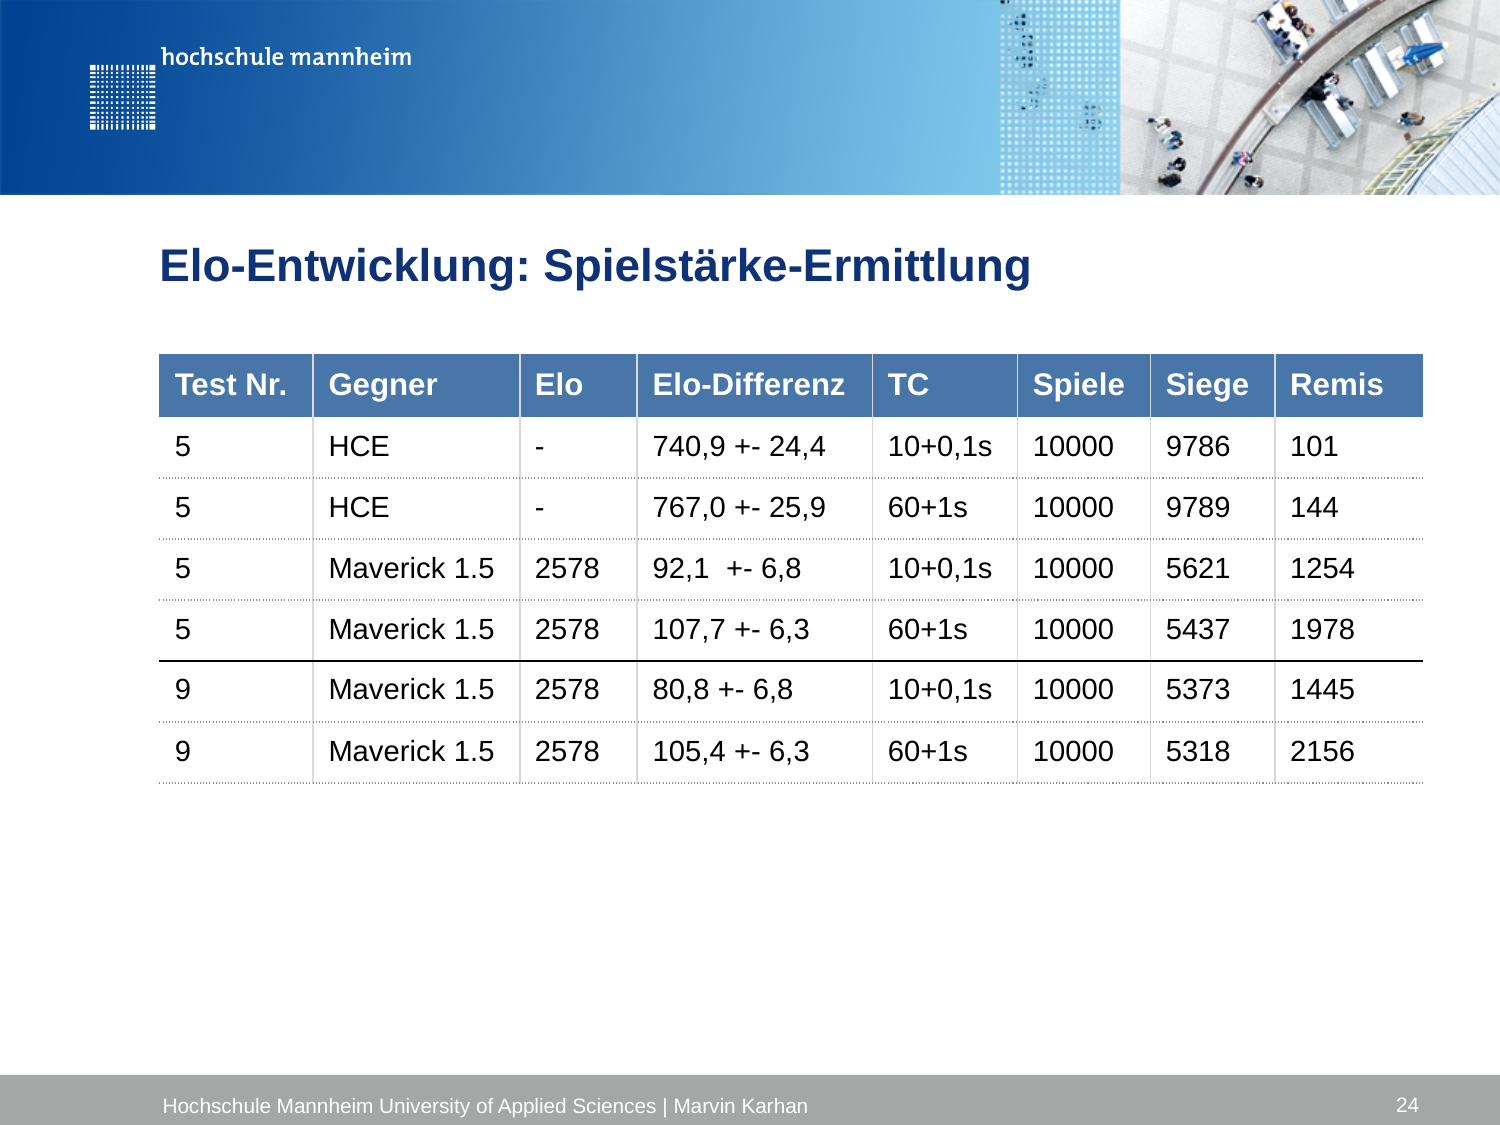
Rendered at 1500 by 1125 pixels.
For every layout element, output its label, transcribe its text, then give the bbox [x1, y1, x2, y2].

table_cell 1254 [1276, 539, 1423, 600]
table_cell HCE [314, 478, 519, 539]
table_header Gegner [314, 354, 519, 417]
slide_number 24 [1083, 1074, 1434, 1125]
table_cell 5 [159, 600, 312, 660]
table_cell 60+1s [873, 722, 1017, 783]
table_cell 740,9 +- 24,4 [638, 417, 872, 478]
picture [0, 0, 1500, 195]
table_cell 10000 [1018, 722, 1150, 783]
table_cell Maverick 1.5 [314, 662, 519, 722]
table_cell 10000 [1018, 478, 1150, 539]
table_cell 10000 [1018, 417, 1150, 478]
table_cell 2578 [521, 600, 636, 660]
table_cell 9 [159, 722, 312, 783]
table_cell 92,1 +- 6,8 [638, 539, 872, 600]
table_cell - [521, 478, 636, 539]
table_cell HCE [314, 417, 519, 478]
table_cell 1978 [1276, 600, 1423, 660]
table_cell 5 [159, 417, 312, 478]
table_cell 10+0,1s [873, 539, 1017, 600]
table_cell 10000 [1018, 600, 1150, 660]
table_cell 1445 [1276, 662, 1423, 722]
table_cell Maverick 1.5 [314, 539, 519, 600]
table_cell 5318 [1151, 722, 1274, 783]
title Elo-Entwicklung: Spielstärke-Ermittlung [159, 230, 1424, 361]
table_cell 2578 [521, 662, 636, 722]
table_cell 101 [1276, 417, 1423, 478]
table_cell 2156 [1276, 722, 1423, 783]
table_cell 60+1s [873, 600, 1017, 660]
table_header TC [873, 354, 1017, 417]
table_cell 107,7 +- 6,3 [638, 600, 872, 660]
table_cell 5 [159, 478, 312, 539]
table_header Spiele [1018, 354, 1150, 417]
table_header Elo [521, 354, 636, 417]
table_cell 2578 [521, 722, 636, 783]
table_cell - [521, 417, 636, 478]
table_cell 105,4 +- 6,3 [638, 722, 872, 783]
table_cell 144 [1276, 478, 1423, 539]
table_cell 10+0,1s [873, 662, 1017, 722]
footer Hochschule Mannheim University of Applied Sciences | Marvin Karhan [162, 1087, 1010, 1118]
table_cell 5621 [1151, 539, 1274, 600]
table_cell 5437 [1151, 600, 1274, 660]
table_cell 10000 [1018, 662, 1150, 722]
table_cell 9 [159, 662, 312, 722]
table_cell 5 [159, 539, 312, 600]
table_cell 60+1s [873, 478, 1017, 539]
table_cell Maverick 1.5 [314, 722, 519, 783]
table_cell 767,0 +- 25,9 [638, 478, 872, 539]
table_cell 10000 [1018, 539, 1150, 600]
table_cell 10+0,1s [873, 417, 1017, 478]
table_cell 2578 [521, 539, 636, 600]
table_cell 80,8 +- 6,8 [638, 662, 872, 722]
table_cell Maverick 1.5 [314, 600, 519, 660]
table_header Elo-Differenz [638, 354, 872, 417]
table_cell 9786 [1151, 417, 1274, 478]
table_header Test Nr. [159, 354, 312, 417]
table_header Remis [1276, 354, 1423, 417]
table_header Siege [1151, 354, 1274, 417]
table_cell 9789 [1151, 478, 1274, 539]
table_cell 5373 [1151, 662, 1274, 722]
